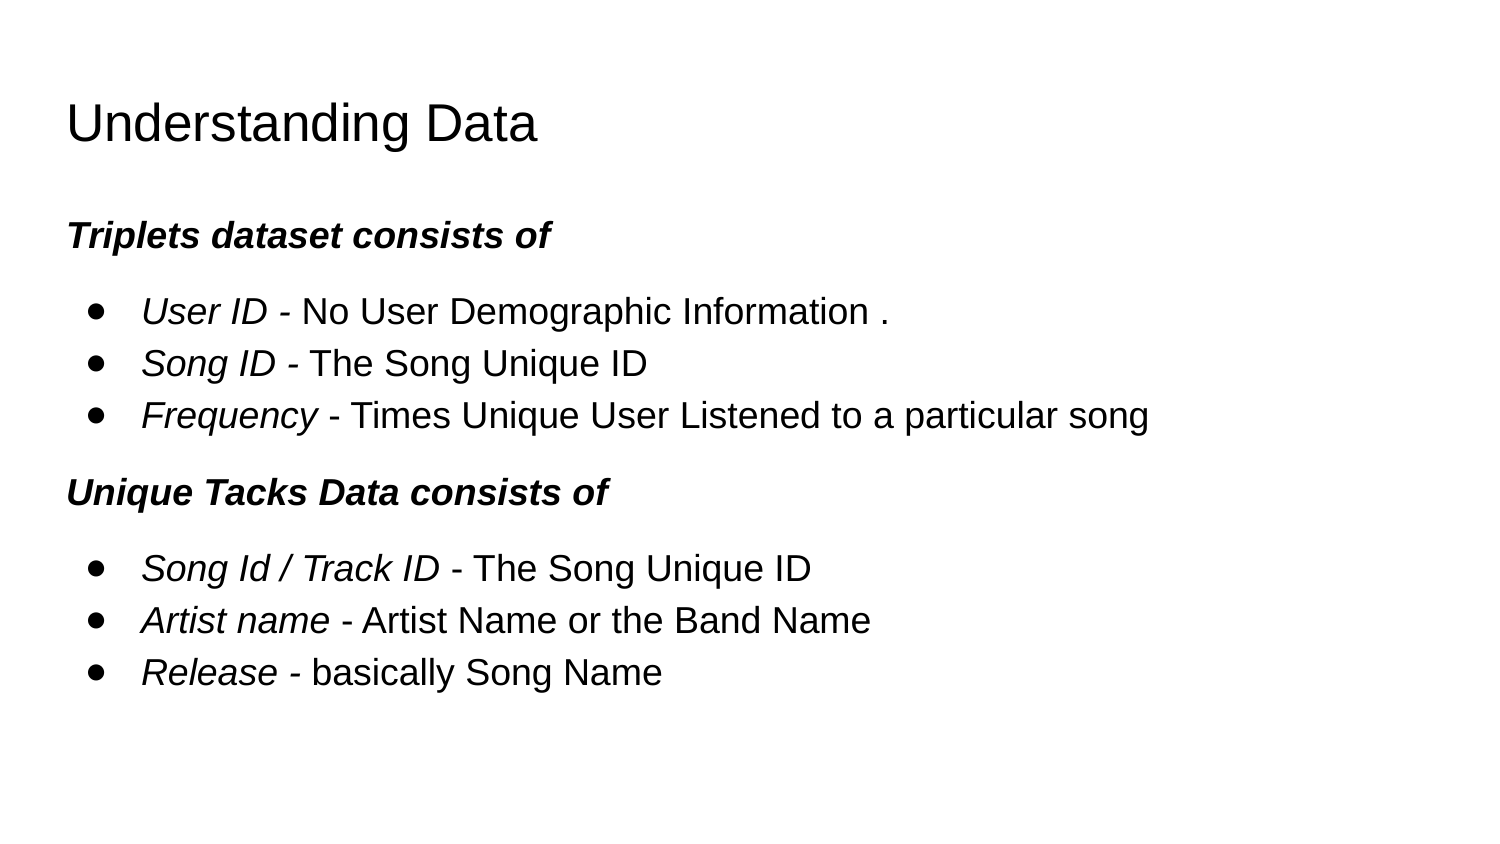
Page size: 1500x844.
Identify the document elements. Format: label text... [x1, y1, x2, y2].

list Triplets dataset consists of User ID - No User Demographic Information . Song ID - The Song Unique ID Frequency - Times Unique User Listened to a particular song Unique Tacks Data consists of Song Id / Track ID - The Song Unique ID Artist name - Artist Name or the Band Name Release - basically Song Name [51, 189, 1449, 750]
title Understanding Data [51, 72, 1449, 167]
